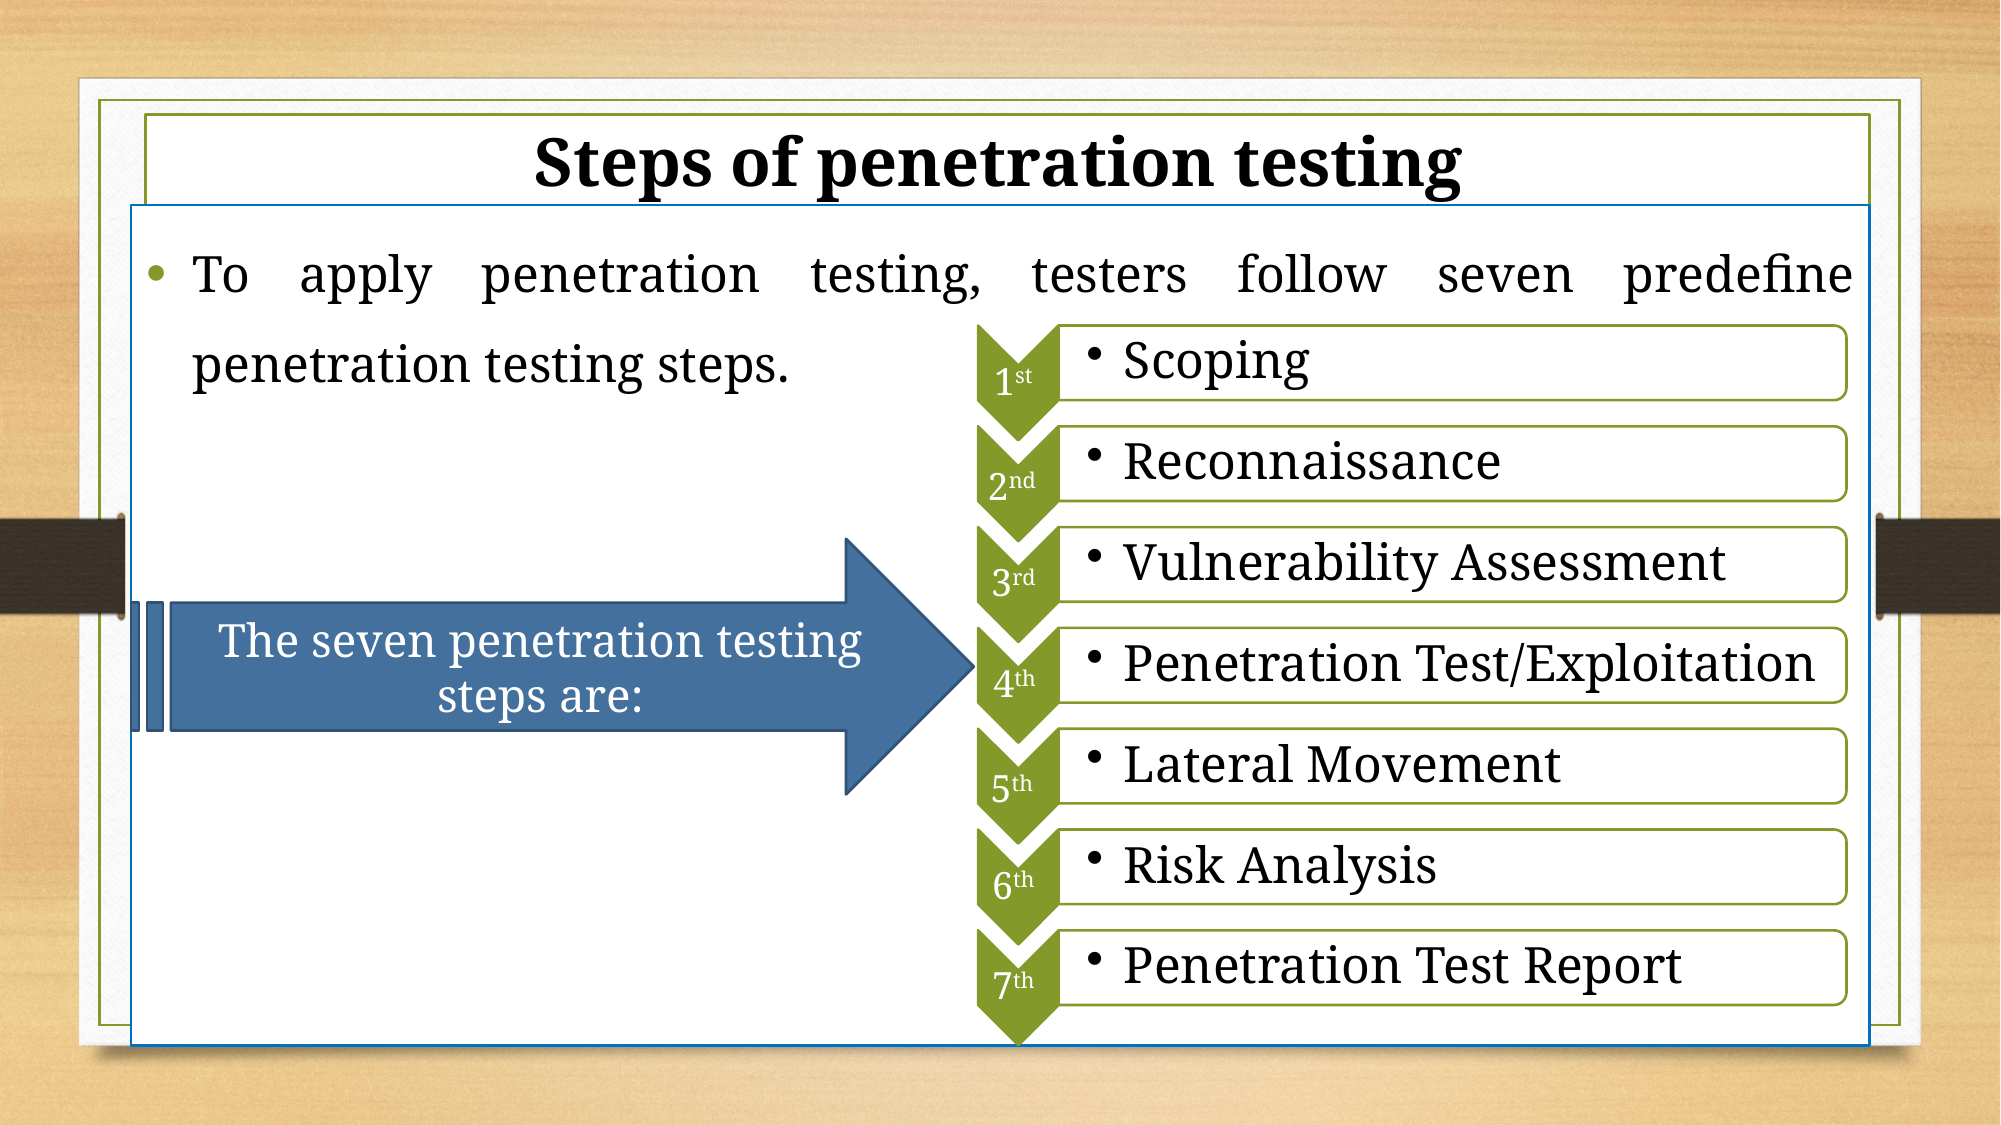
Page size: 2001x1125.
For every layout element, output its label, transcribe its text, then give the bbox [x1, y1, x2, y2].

text_box The seven penetration testing steps are: [130, 601, 140, 732]
list To apply penetration testing, testers follow seven predefine penetration testing steps. [130, 204, 1871, 1047]
picture [0, 0, 2001, 1125]
title Steps of penetration testing [144, 113, 1871, 204]
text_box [977, 324, 1847, 1046]
text_box The seven penetration testing steps are: [146, 601, 164, 732]
text_box The seven penetration testing steps are: [169, 537, 975, 796]
